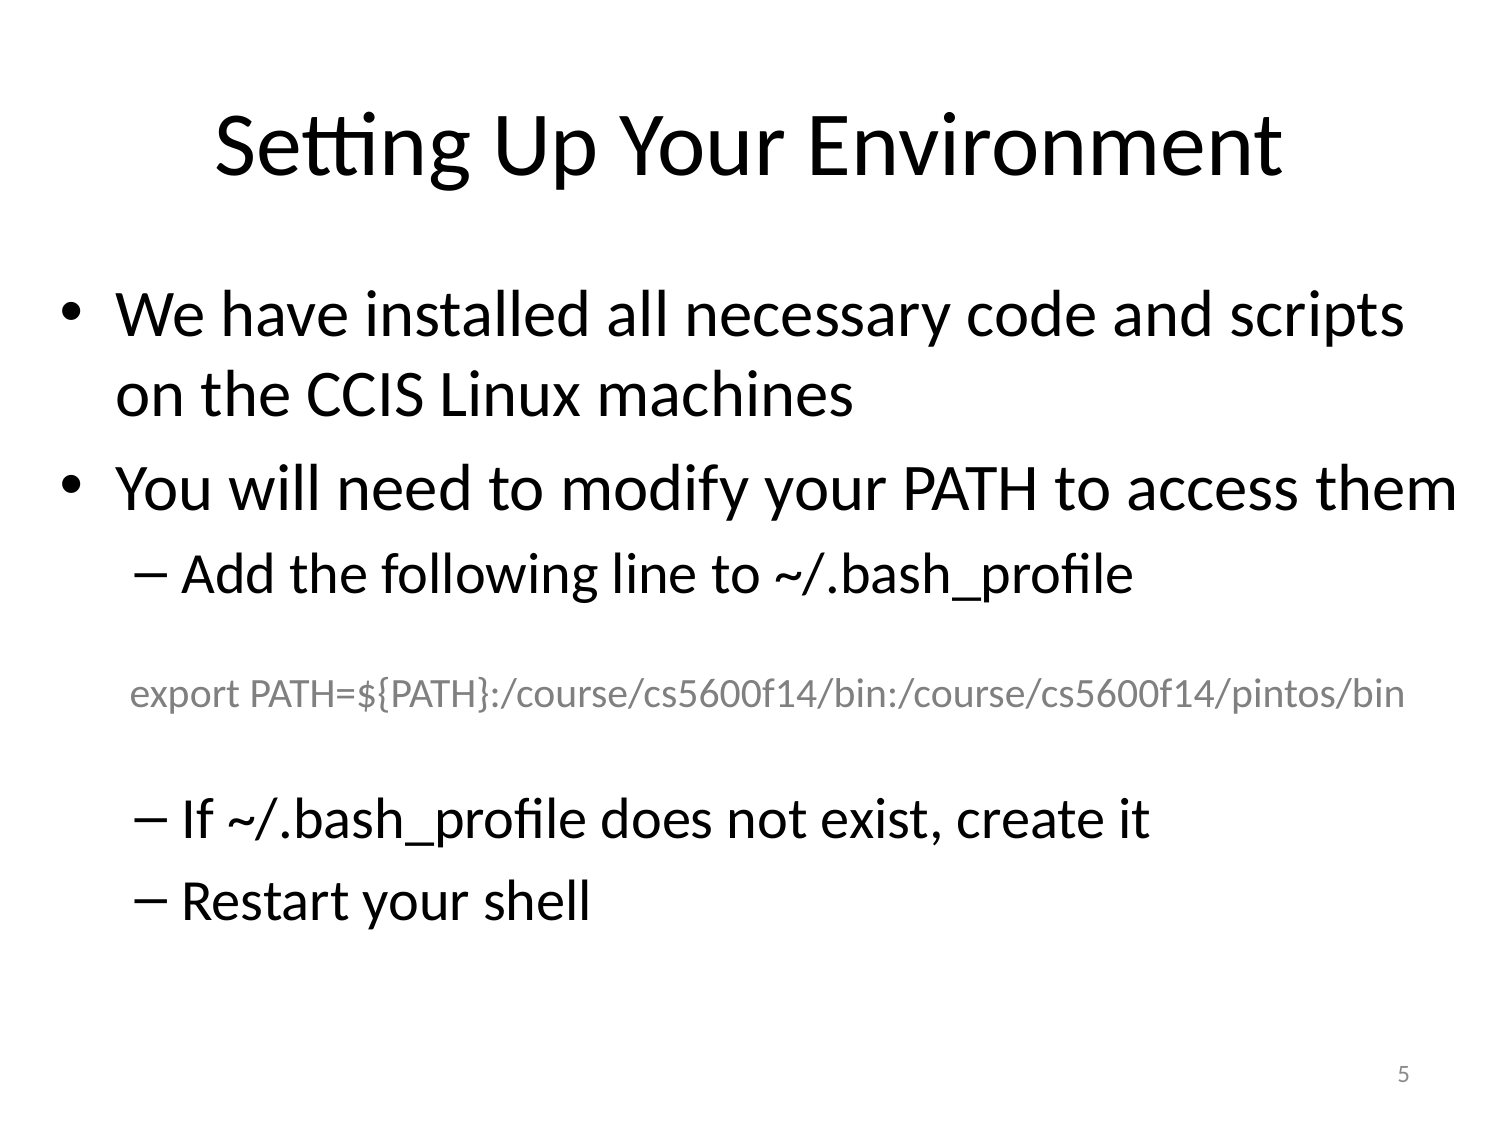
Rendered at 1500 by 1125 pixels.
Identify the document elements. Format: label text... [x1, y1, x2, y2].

list We have installed all necessary code and scripts on the CCIS Linux machines You will need to modify your PATH to access them Add the following line to ~/.bash_profile export PATH=${PATH}:/course/cs5600f14/bin:/course/cs5600f14/pintos/bin If ~/.bash_profile does not exist, create it Restart your shell [44, 262, 1483, 1049]
slide_number 5 [1074, 1042, 1425, 1103]
title Setting Up Your Environment [75, 45, 1425, 233]
